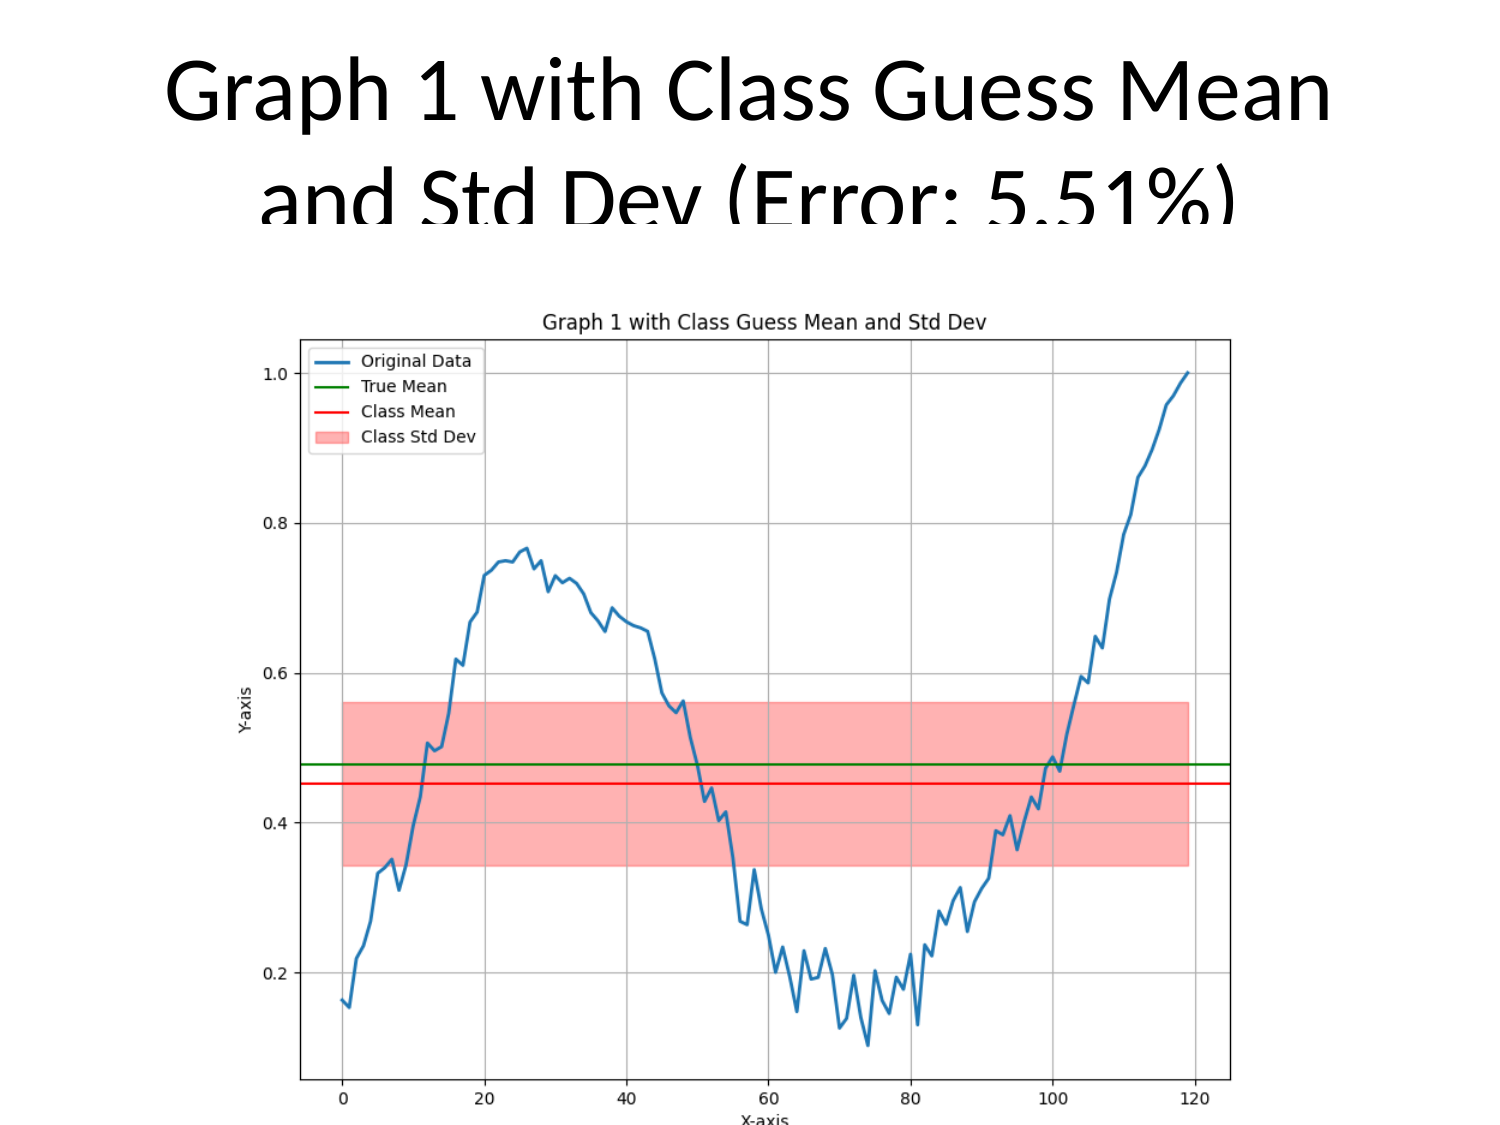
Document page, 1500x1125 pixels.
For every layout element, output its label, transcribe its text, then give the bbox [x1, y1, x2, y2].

title Graph 1 with Class Guess Mean and Std Dev (Error: 5.51%) [75, 45, 1425, 233]
picture [149, 224, 1351, 1125]
